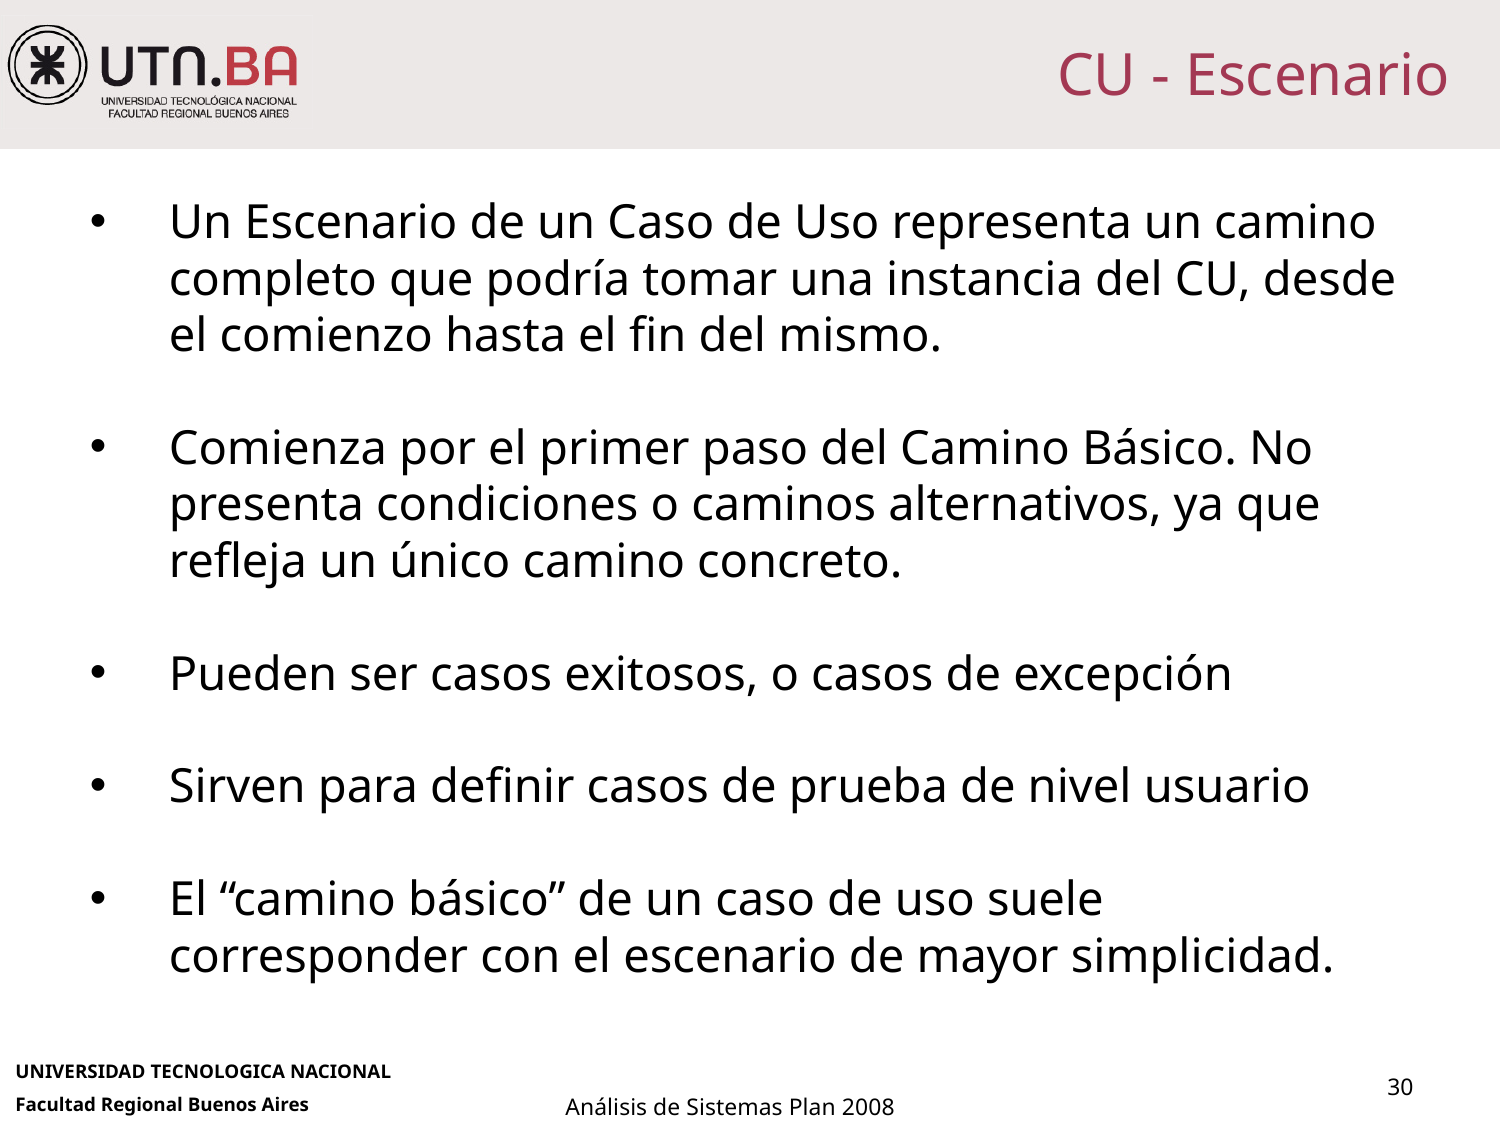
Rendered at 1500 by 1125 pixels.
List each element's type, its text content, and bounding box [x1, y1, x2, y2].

title CU - Escenario [383, 0, 1465, 149]
text_box Un Escenario de un Caso de Uso representa un camino completo que podría tomar una instancia del CU, desde el comienzo hasta el fin del mismo. Comienza por el primer paso del Camino Básico. No presenta condiciones o caminos alternativos, ya que refleja un único camino concreto. Pueden ser casos exitosos, o casos de excepción Sirven para definir casos de prueba de nivel usuario El “camino básico” de un caso de uso suele corresponder con el escenario de mayor simplicidad. [74, 184, 1425, 1005]
picture [1, 15, 313, 129]
